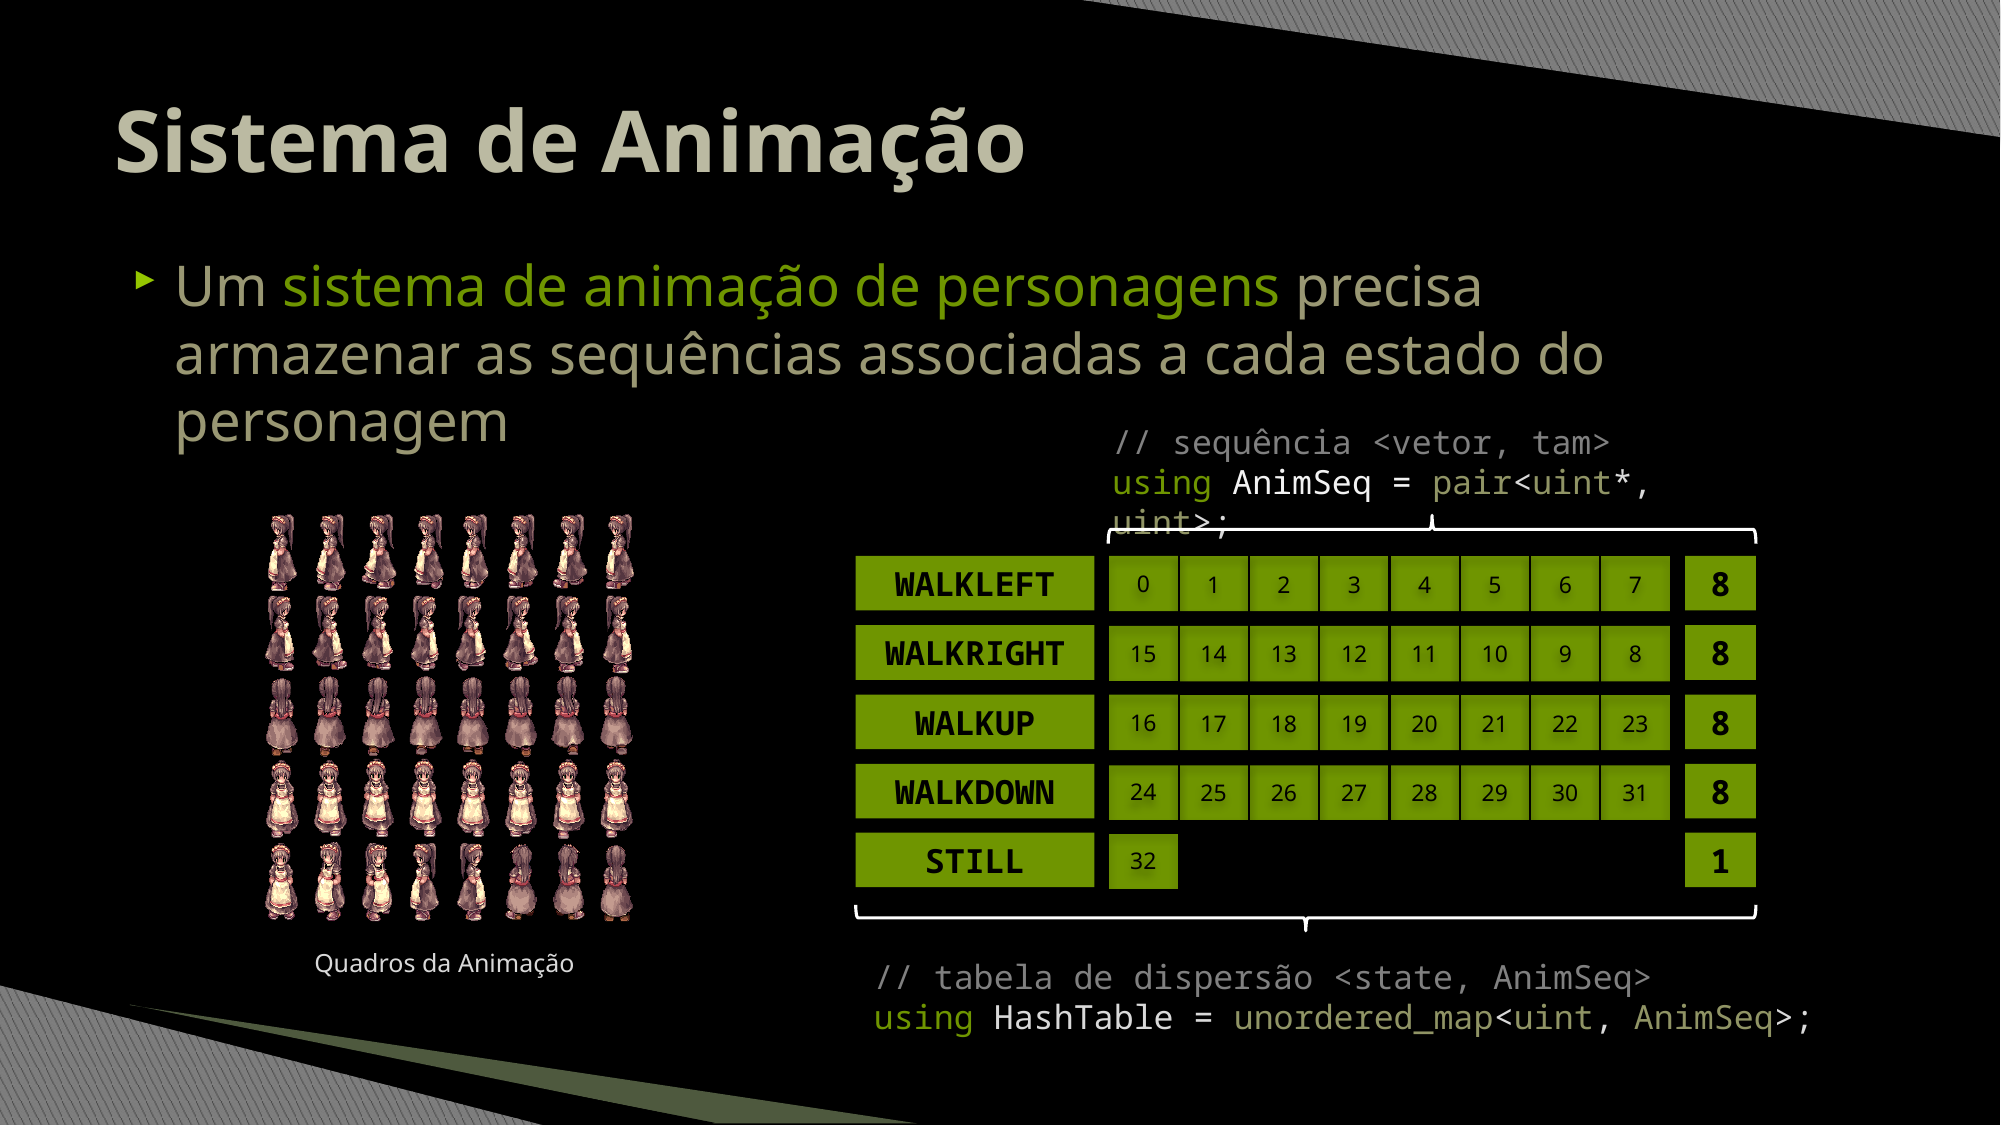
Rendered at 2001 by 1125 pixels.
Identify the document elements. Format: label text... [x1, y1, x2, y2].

picture [258, 510, 640, 926]
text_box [855, 553, 1757, 890]
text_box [855, 904, 1860, 1086]
picture [1082, 0, 2000, 138]
title Sistema de Animação [99, 45, 1900, 233]
list Um sistema de animação de personagens precisa armazenar as sequências associadas a cada estado do personagem [99, 243, 1900, 986]
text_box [1097, 413, 1757, 544]
picture [0, 985, 543, 1125]
text_box Quadros da Animação [291, 940, 599, 986]
